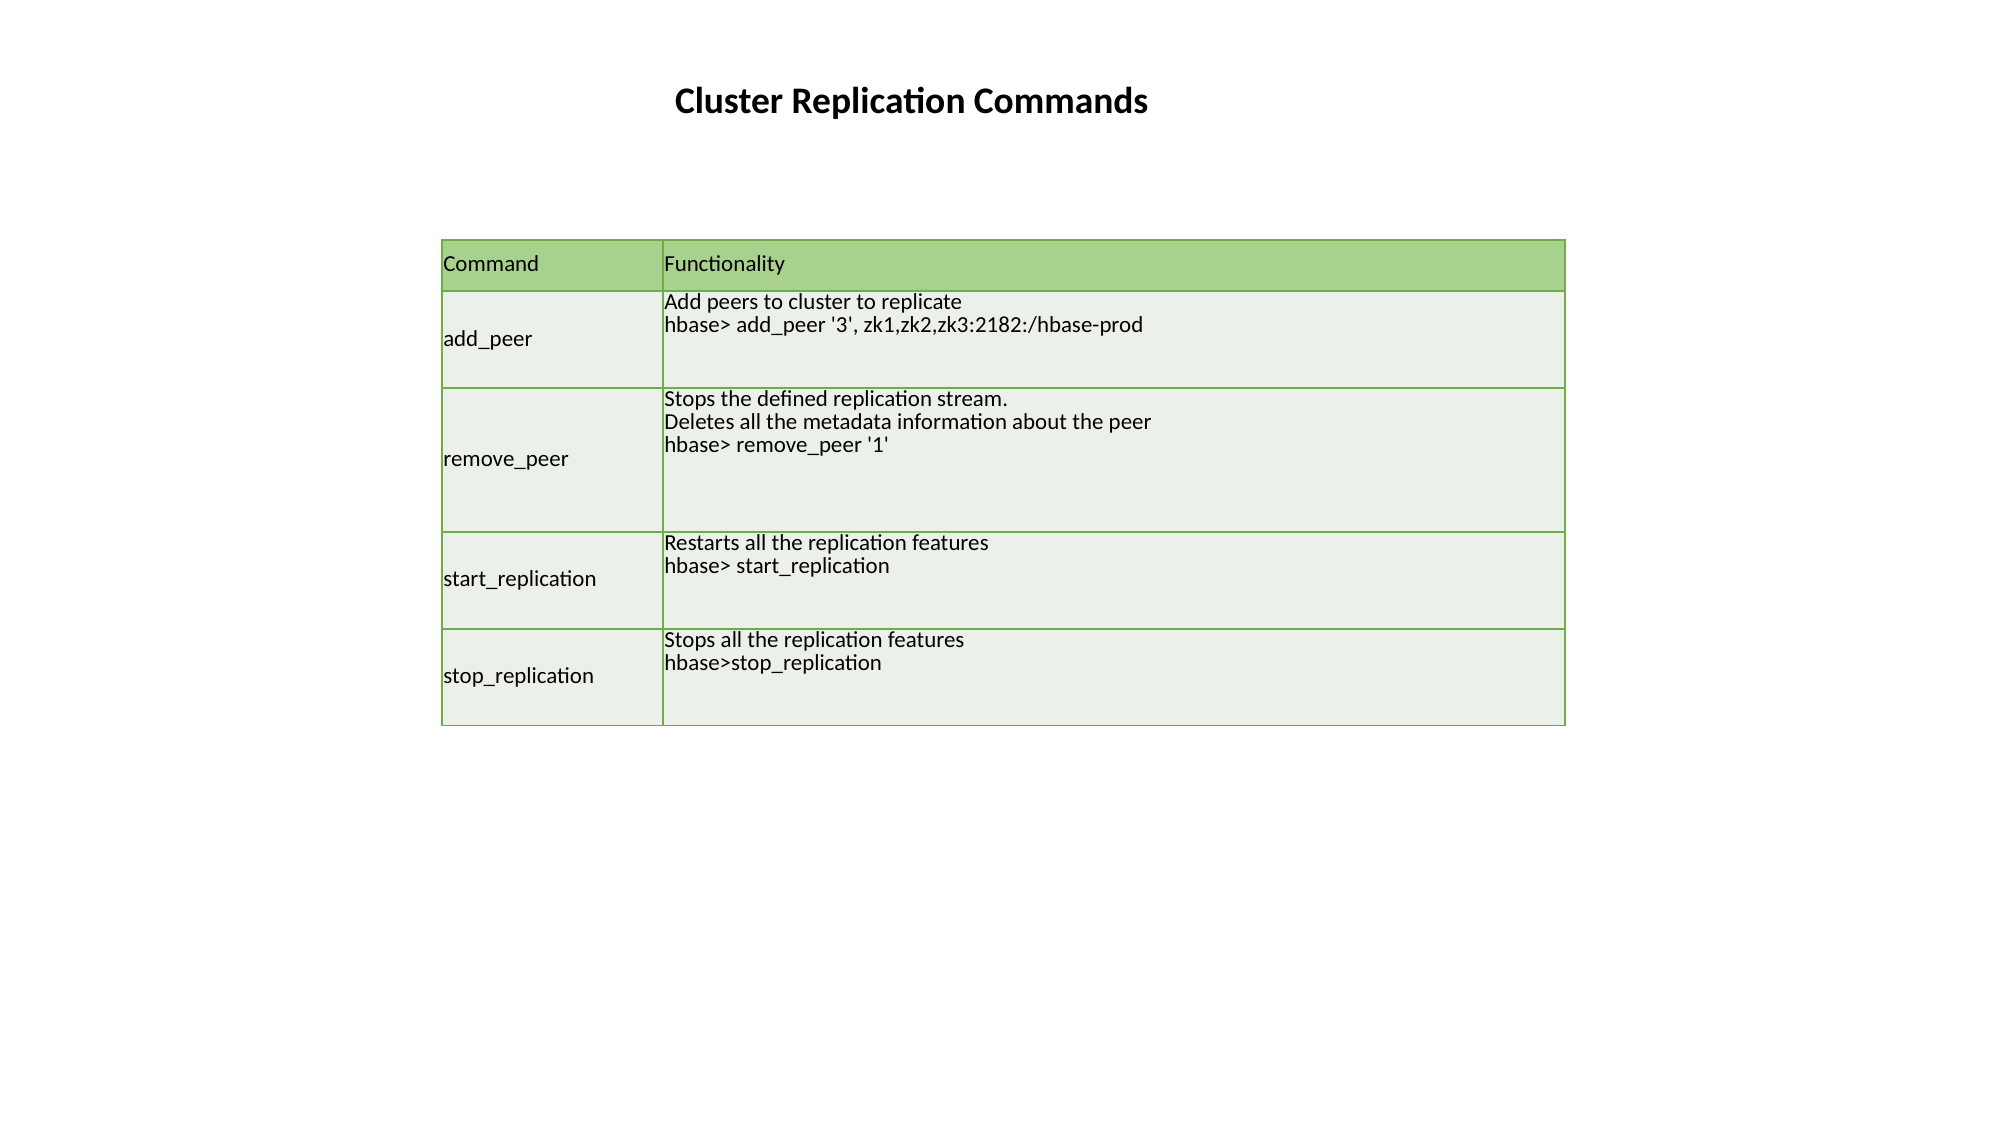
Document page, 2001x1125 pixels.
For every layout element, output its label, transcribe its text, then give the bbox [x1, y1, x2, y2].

table_header Functionality [664, 241, 1564, 290]
table_cell add_peer [443, 292, 662, 387]
table_cell Add peers to cluster to replicate hbase> add_peer '3', zk1,zk2,zk3:2182:/hbase-prod [664, 292, 1564, 387]
table_cell Stops all the replication features hbase>stop_replication [664, 630, 1564, 725]
table_cell Stops the defined replication stream. Deletes all the metadata information about the peer hbase> remove_peer '1' [664, 389, 1564, 531]
text_box ﻿Cluster Replication Commands [660, 69, 1164, 129]
table_cell stop_replication [443, 630, 662, 725]
table_cell remove_peer [443, 389, 662, 531]
table_cell start_replication [443, 533, 662, 628]
table_header Command [443, 241, 662, 290]
table_cell Restarts all the replication features hbase> start_replication [664, 533, 1564, 628]
